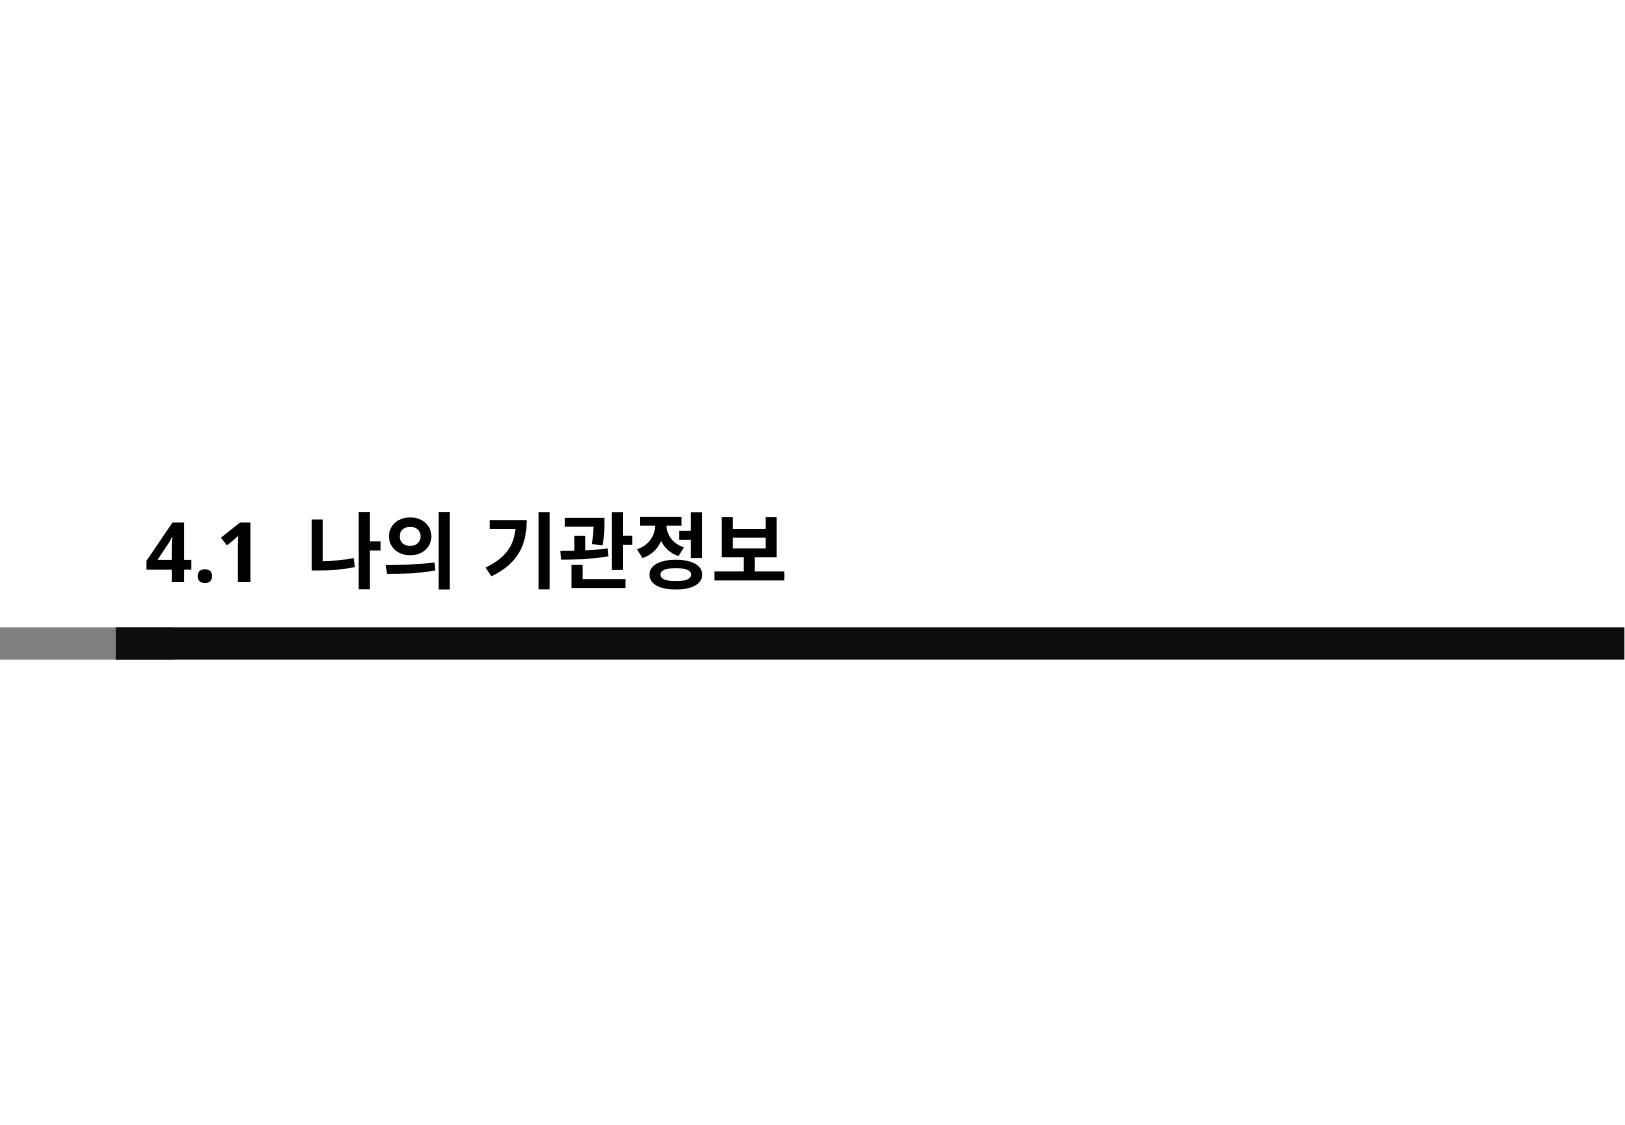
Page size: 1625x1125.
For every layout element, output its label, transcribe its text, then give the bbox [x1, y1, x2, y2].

text_box 서비스관리 [114, 466, 1625, 582]
text_box 4.1 나의 기관정보 [139, 491, 1625, 607]
